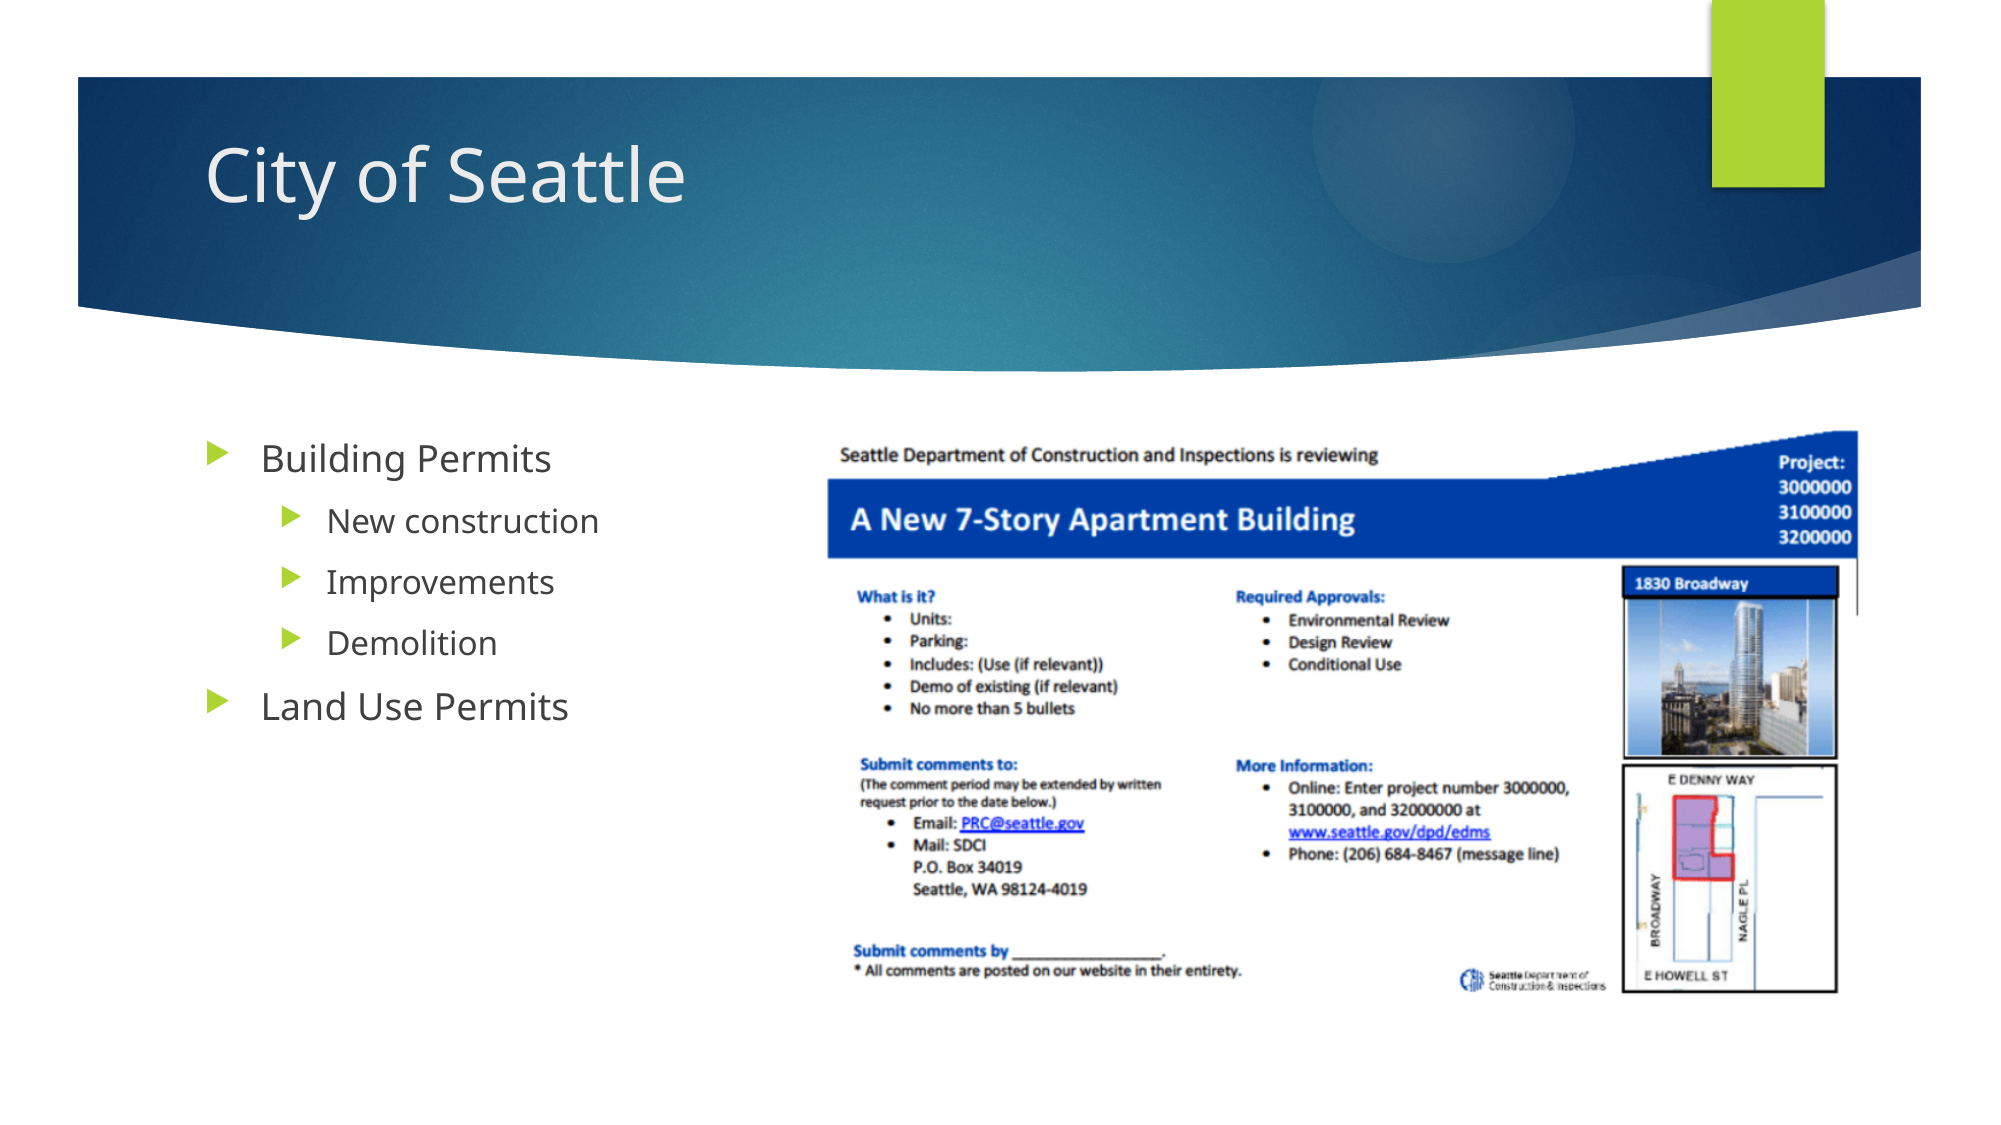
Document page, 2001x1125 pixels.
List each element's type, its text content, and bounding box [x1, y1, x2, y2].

title City of Seattle [189, 159, 1627, 276]
list Building Permits New construction Improvements Demolition Land Use Permits [189, 427, 811, 988]
picture [817, 413, 1865, 1001]
